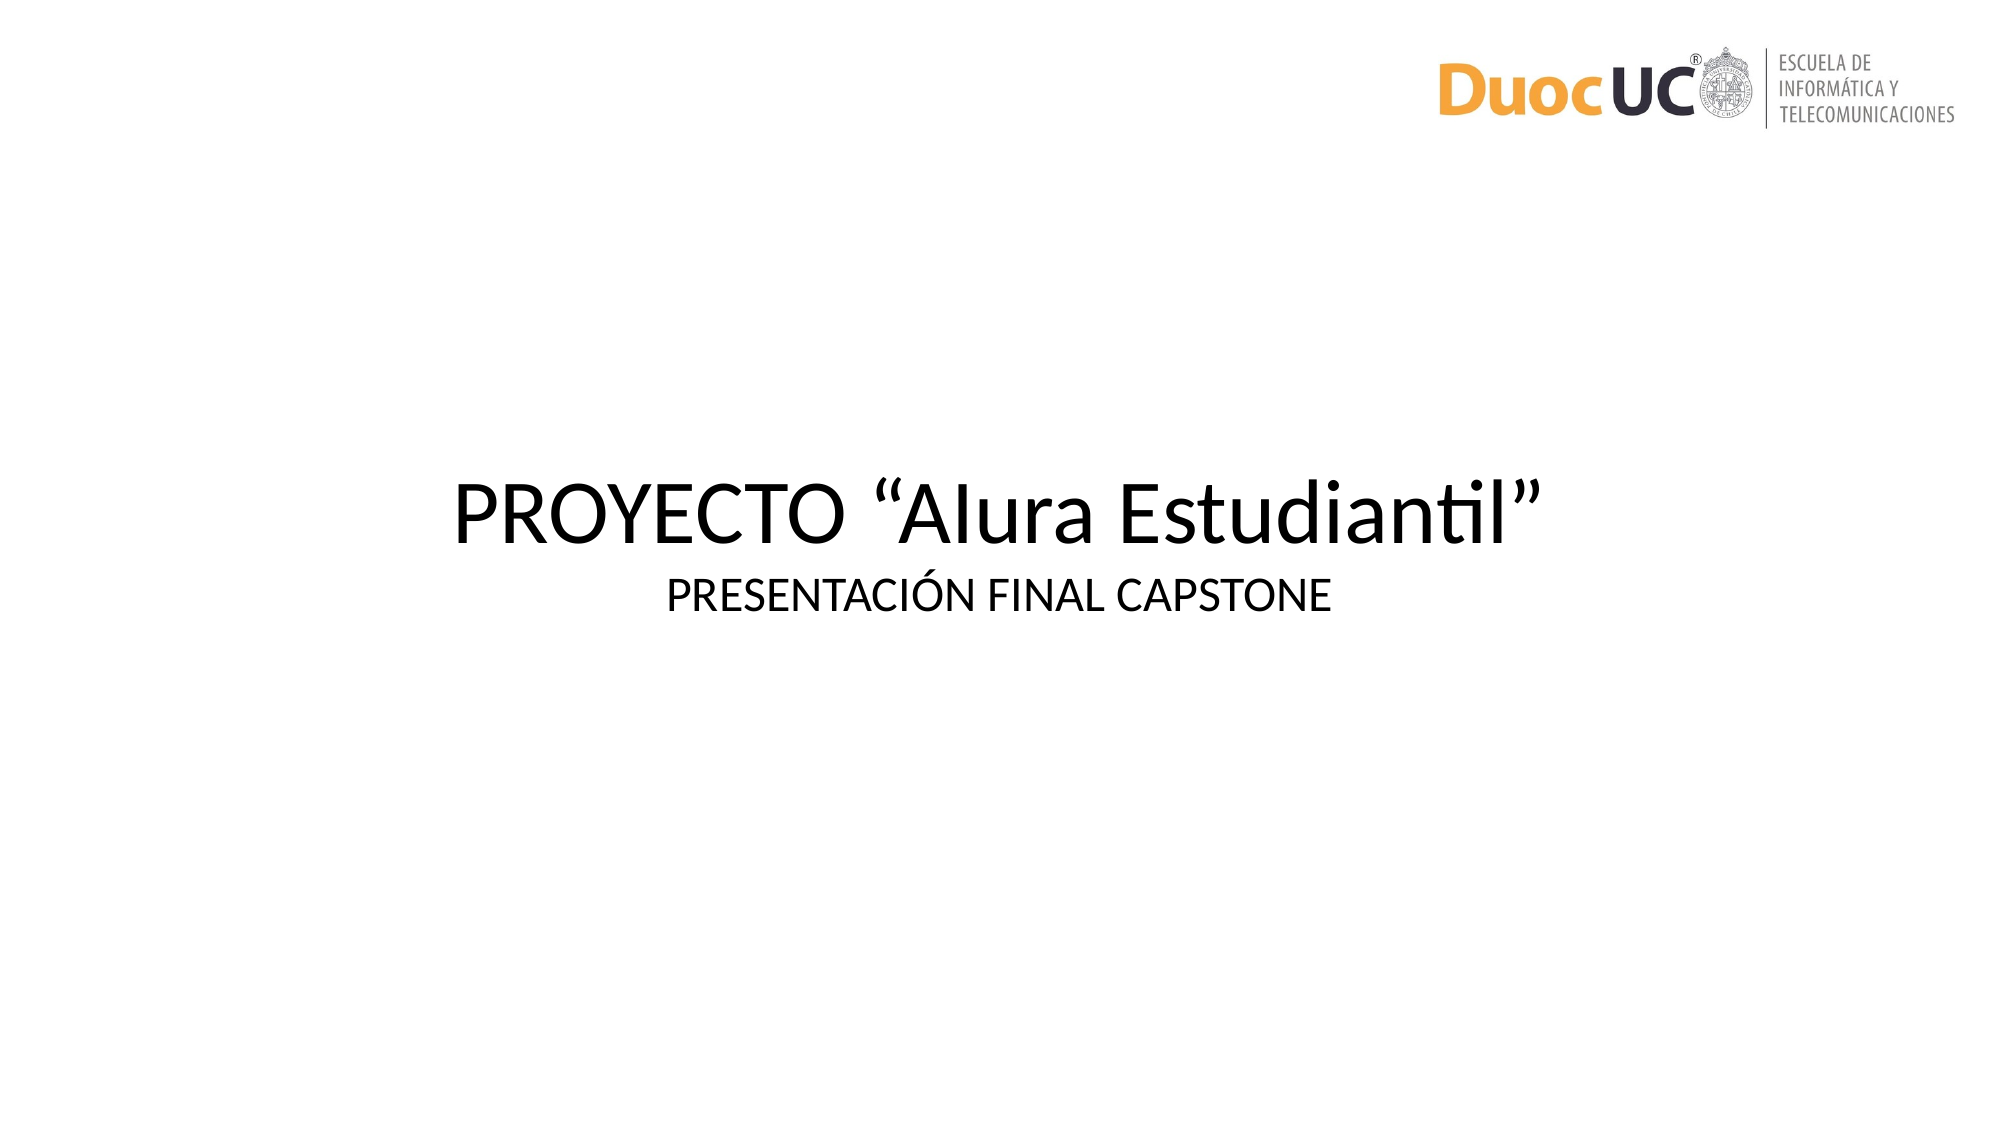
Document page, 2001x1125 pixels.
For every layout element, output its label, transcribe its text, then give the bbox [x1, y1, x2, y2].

picture [1438, 33, 1955, 164]
text_box PROYECTO “AIura Estudiantil” PRESENTACIÓN FINAL CAPSTONE [0, 444, 2000, 630]
